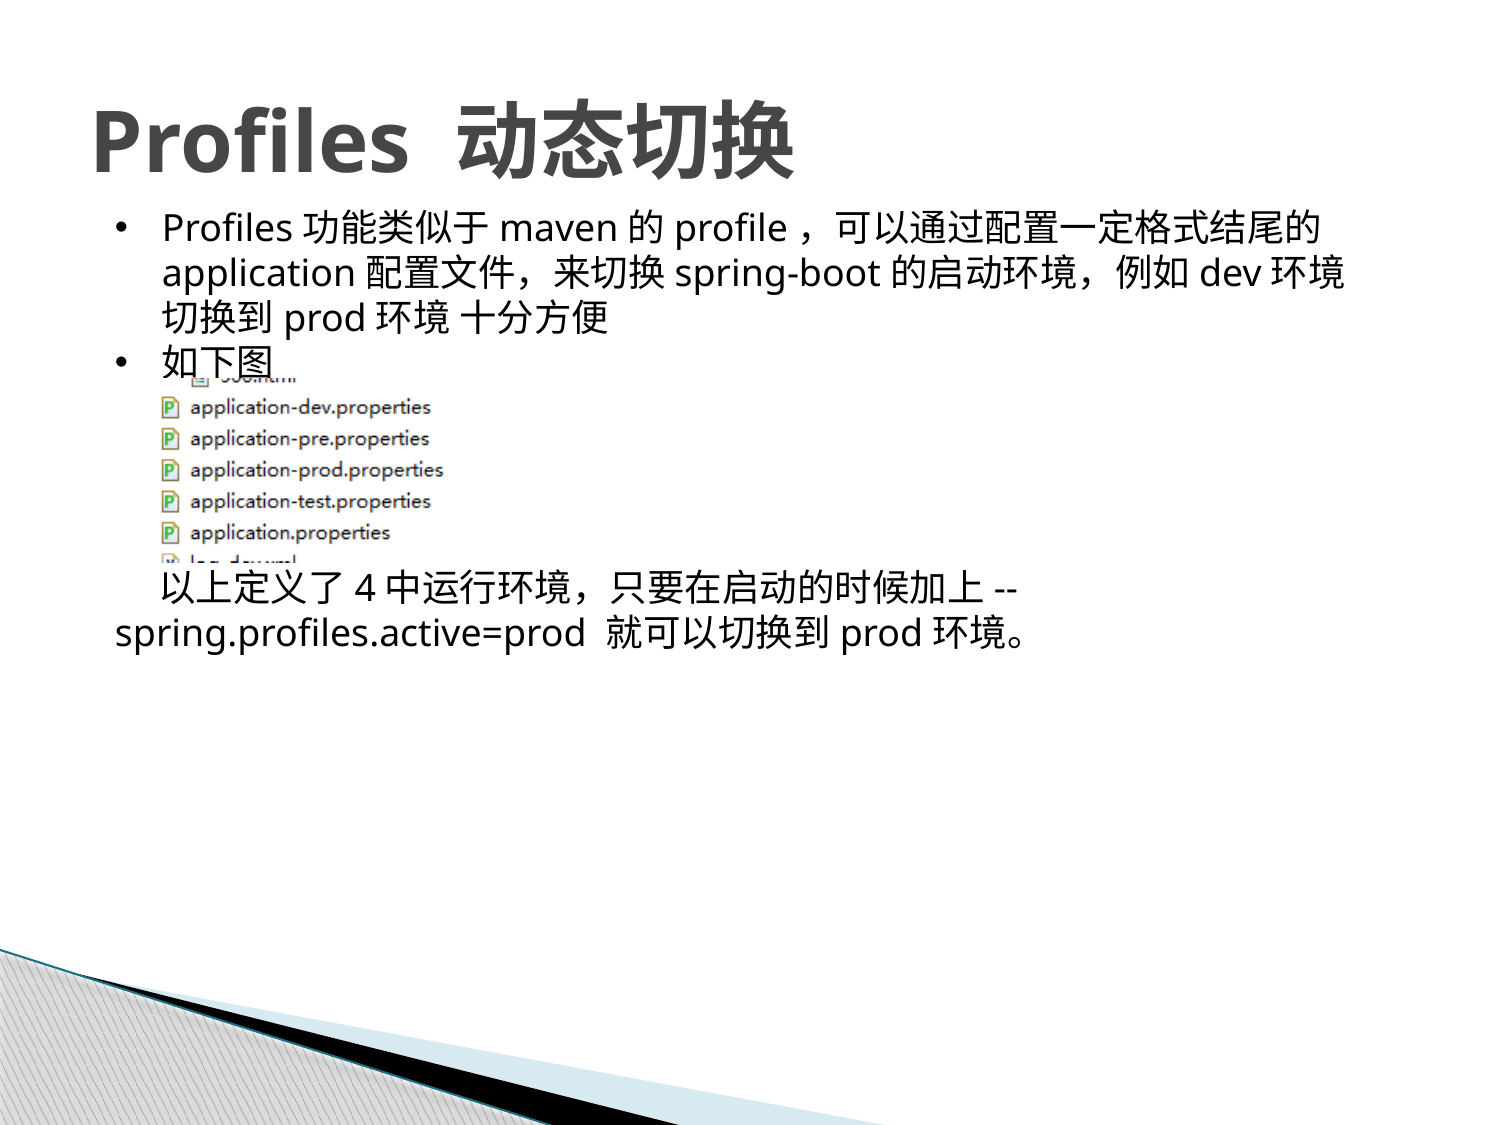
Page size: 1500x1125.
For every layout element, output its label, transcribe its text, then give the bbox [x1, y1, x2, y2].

picture [76, 377, 585, 563]
title Profiles 动态切换 [75, 45, 1425, 233]
text_box Profiles功能类似于maven的profile，可以通过配置一定格式结尾的application配置文件，来切换spring-boot的启动环境，例如dev环境切换到prod环境 十分方便 如下图 以上定义了4中运行环境，只要在启动的时候加上-- spring.profiles.active=prod 就可以切换到prod环境。 [100, 196, 1365, 841]
